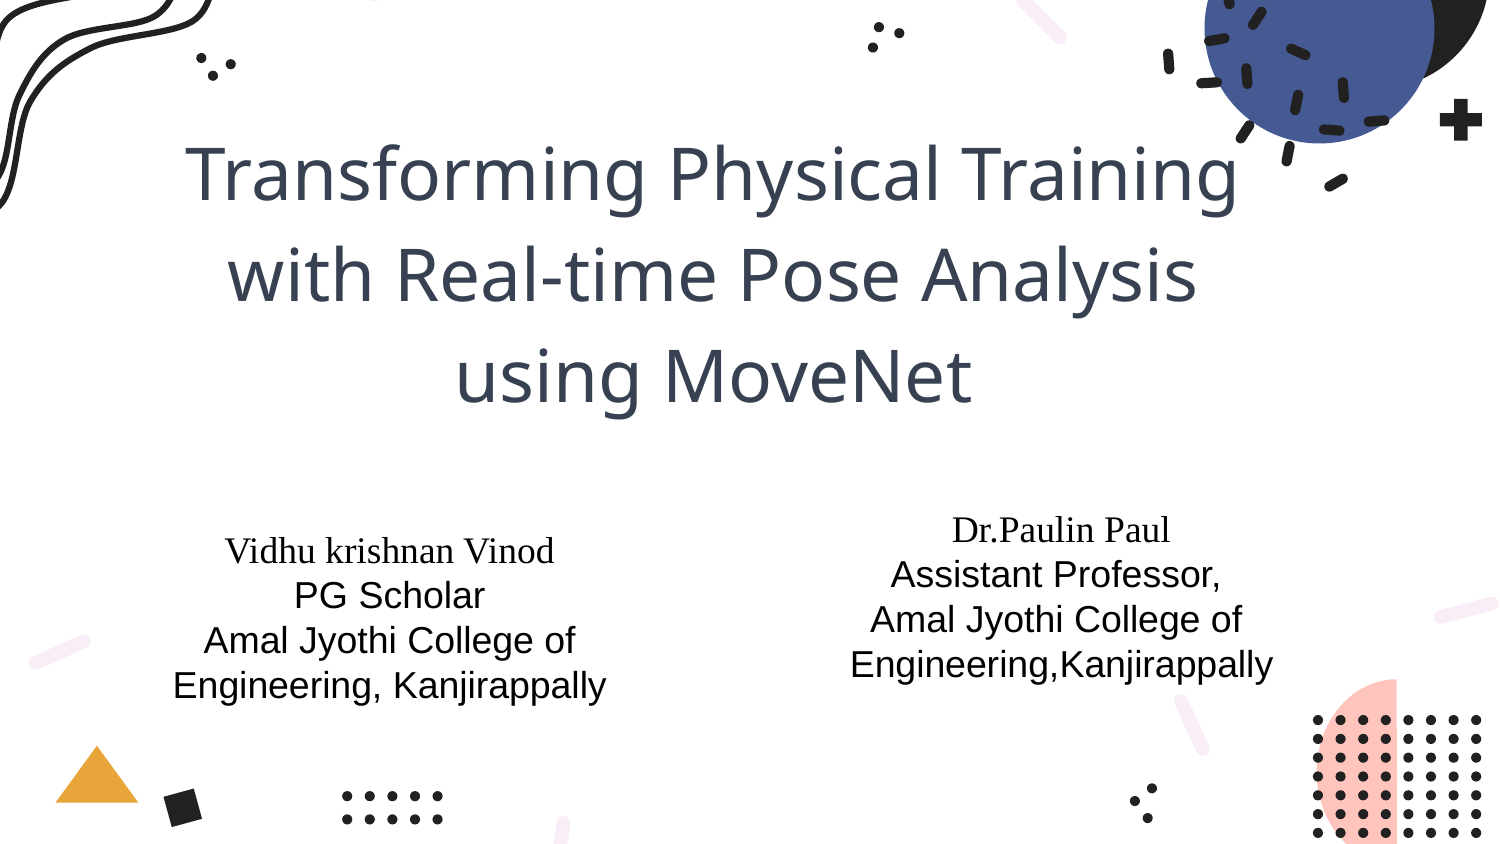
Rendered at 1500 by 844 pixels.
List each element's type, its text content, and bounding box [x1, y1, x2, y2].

title Transforming Physical Training with Real-time Pose Analysis using MoveNet [145, 99, 1282, 438]
text_box Vidhu krishnan Vinod PG Scholar Amal Jyothi College of Engineering, Kanjirappally [102, 518, 678, 714]
text_box Dr.Paulin Paul Assistant Professor, Amal Jyothi College of Engineering,Kanjirappally [822, 498, 1301, 693]
